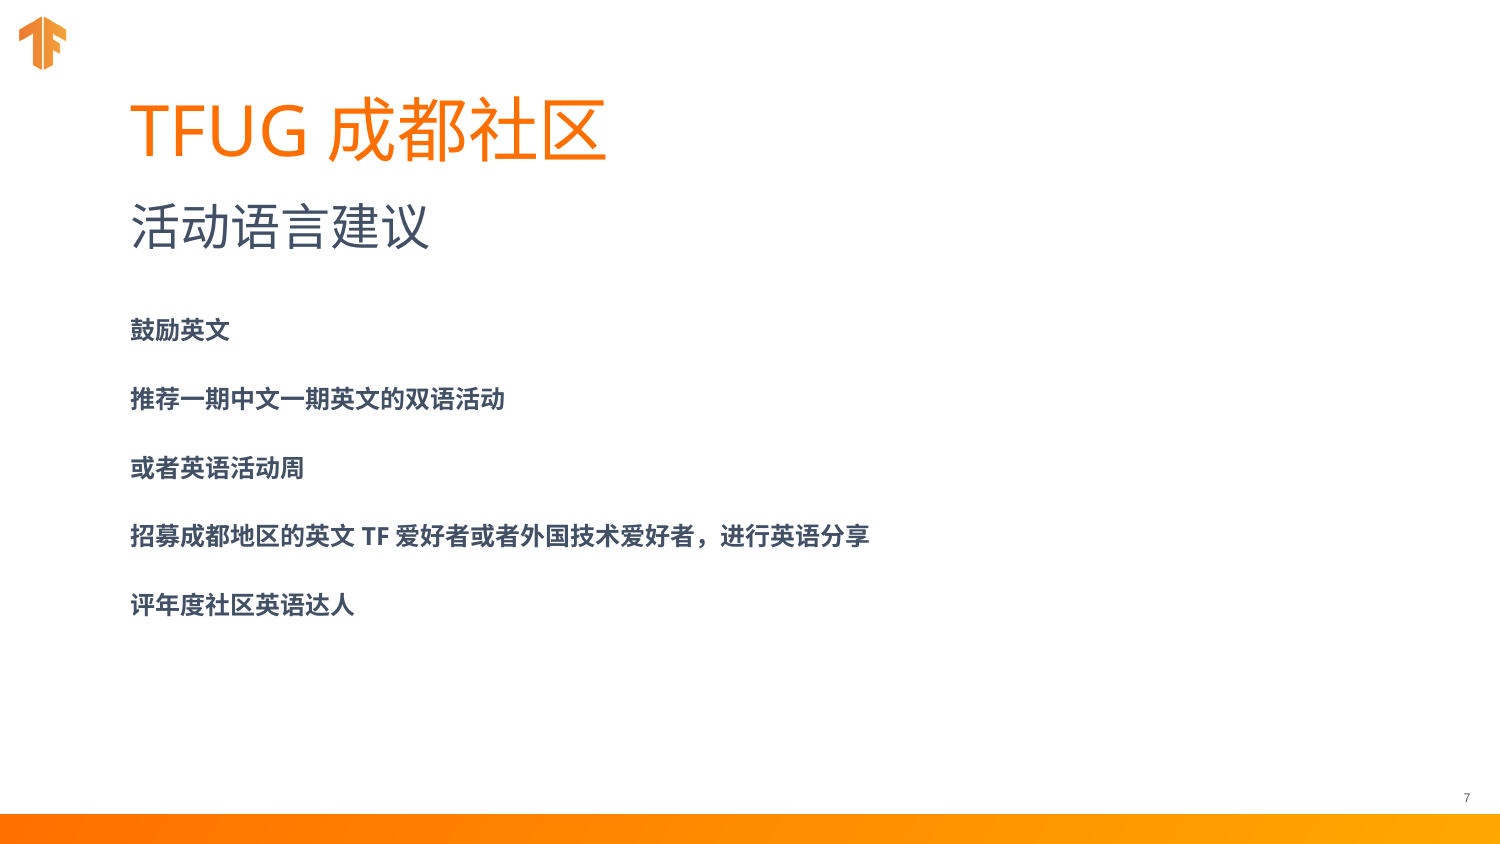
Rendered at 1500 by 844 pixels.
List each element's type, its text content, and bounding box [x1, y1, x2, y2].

subtitle 鼓励英文 推荐一期中文一期英文的双语活动 或者英语活动周 招募成都地区的英文TF爱好者或者外国技术爱好者，进行英语分享 评年度社区英语达人 [121, 300, 1135, 765]
picture [9, 9, 71, 75]
slide_number 7 [1389, 764, 1480, 830]
subtitle 活动语言建议 [121, 177, 977, 273]
title TFUG成都社区 [121, 75, 1222, 150]
